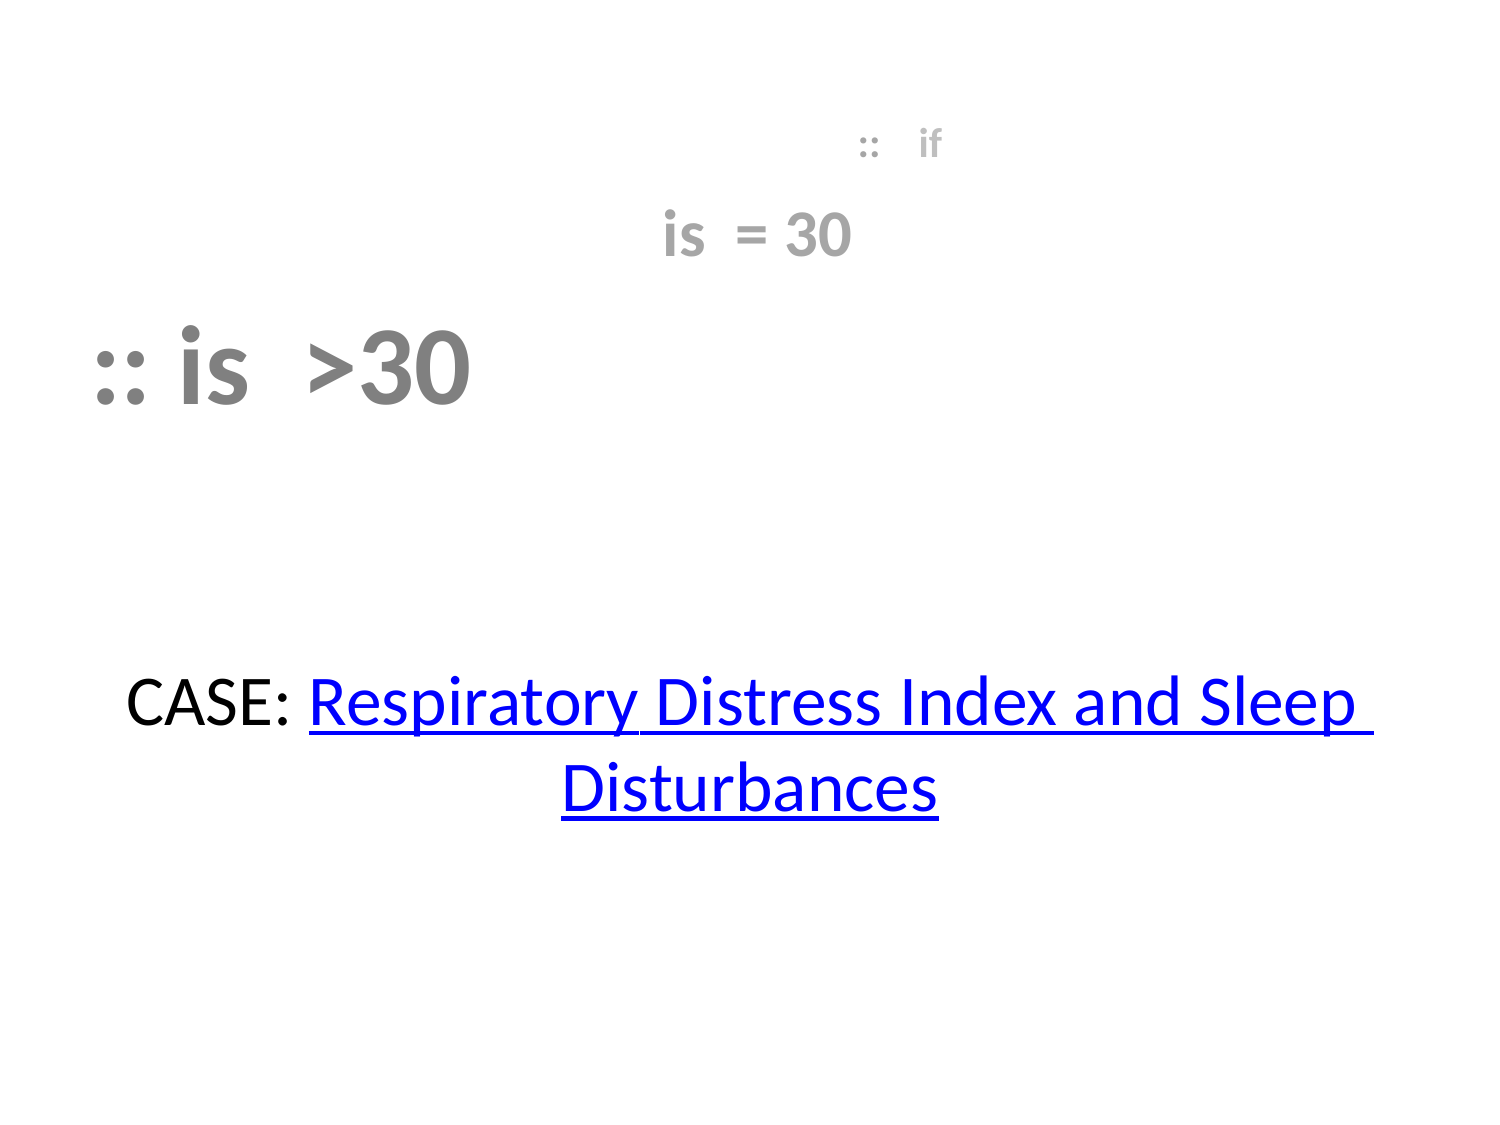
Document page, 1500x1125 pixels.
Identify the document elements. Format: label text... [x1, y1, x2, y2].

title CASE: Respiratory Distress Index and Sleep Disturbances [75, 646, 1425, 834]
